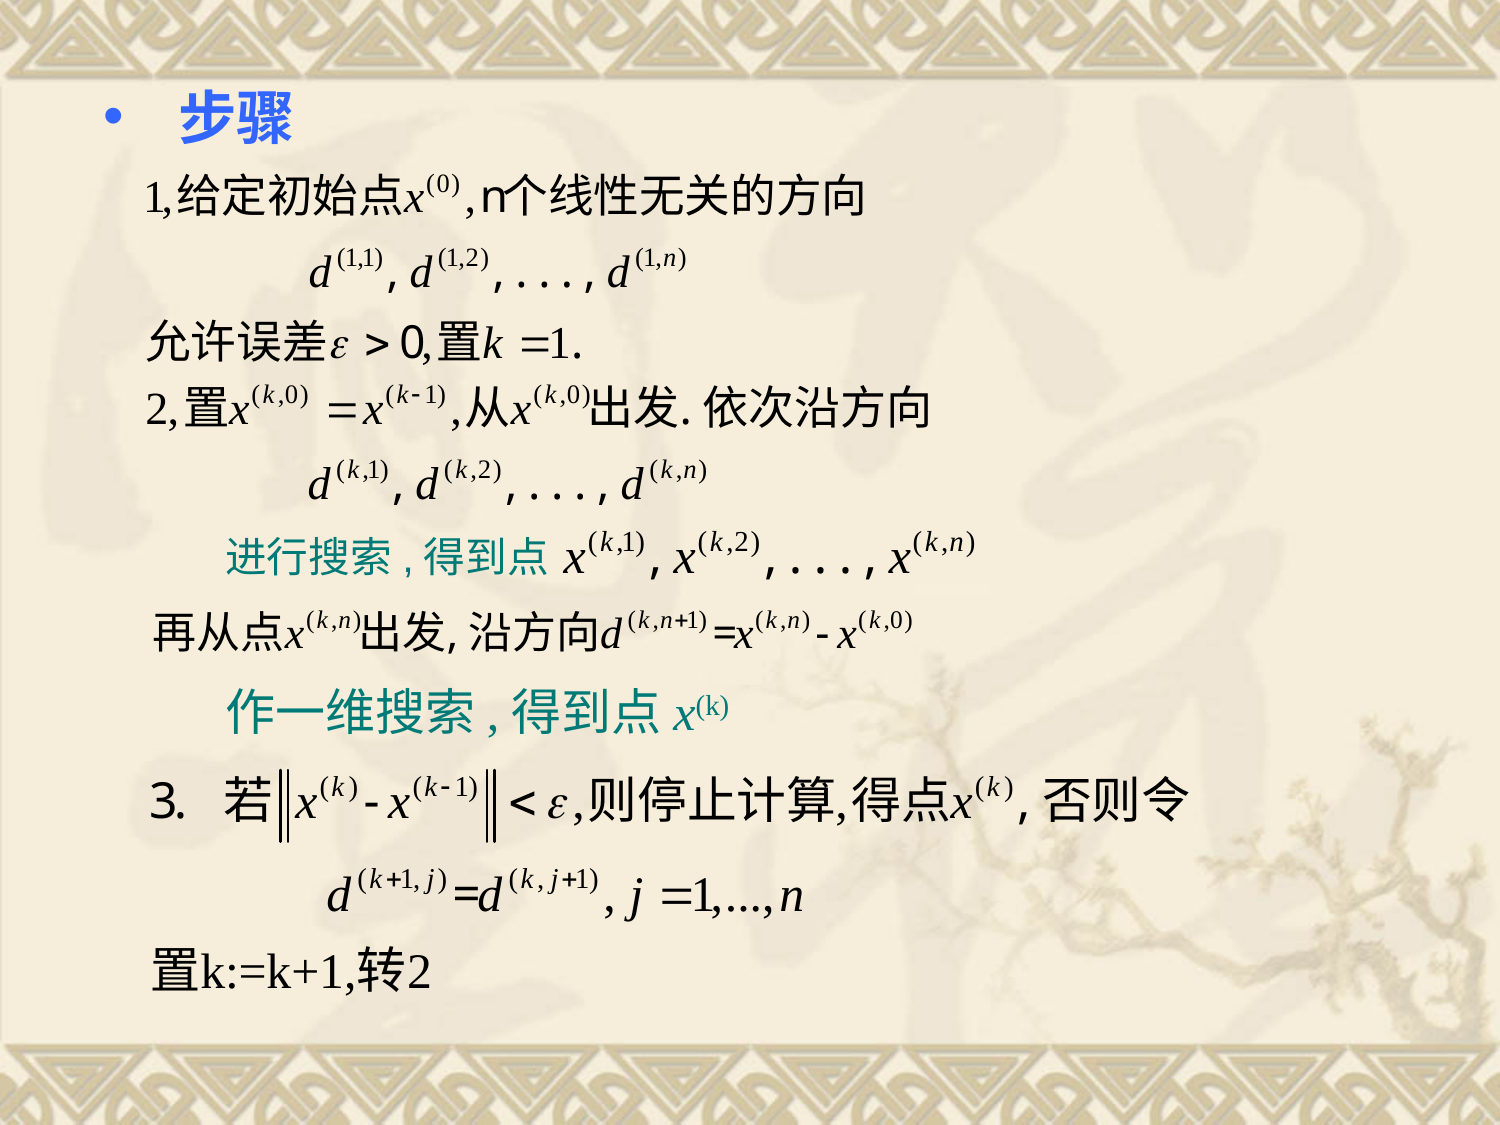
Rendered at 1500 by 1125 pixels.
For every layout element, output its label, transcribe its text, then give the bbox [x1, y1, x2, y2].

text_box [142, 378, 933, 510]
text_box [151, 605, 969, 658]
text_box 作一维搜索,得到点x(k) [210, 680, 1023, 749]
text_box 进行搜索,得到点 [210, 523, 671, 584]
text_box 步骤 [88, 73, 453, 159]
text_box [145, 168, 867, 371]
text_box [148, 765, 1194, 1002]
picture [0, 0, 1500, 1125]
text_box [558, 525, 1039, 585]
